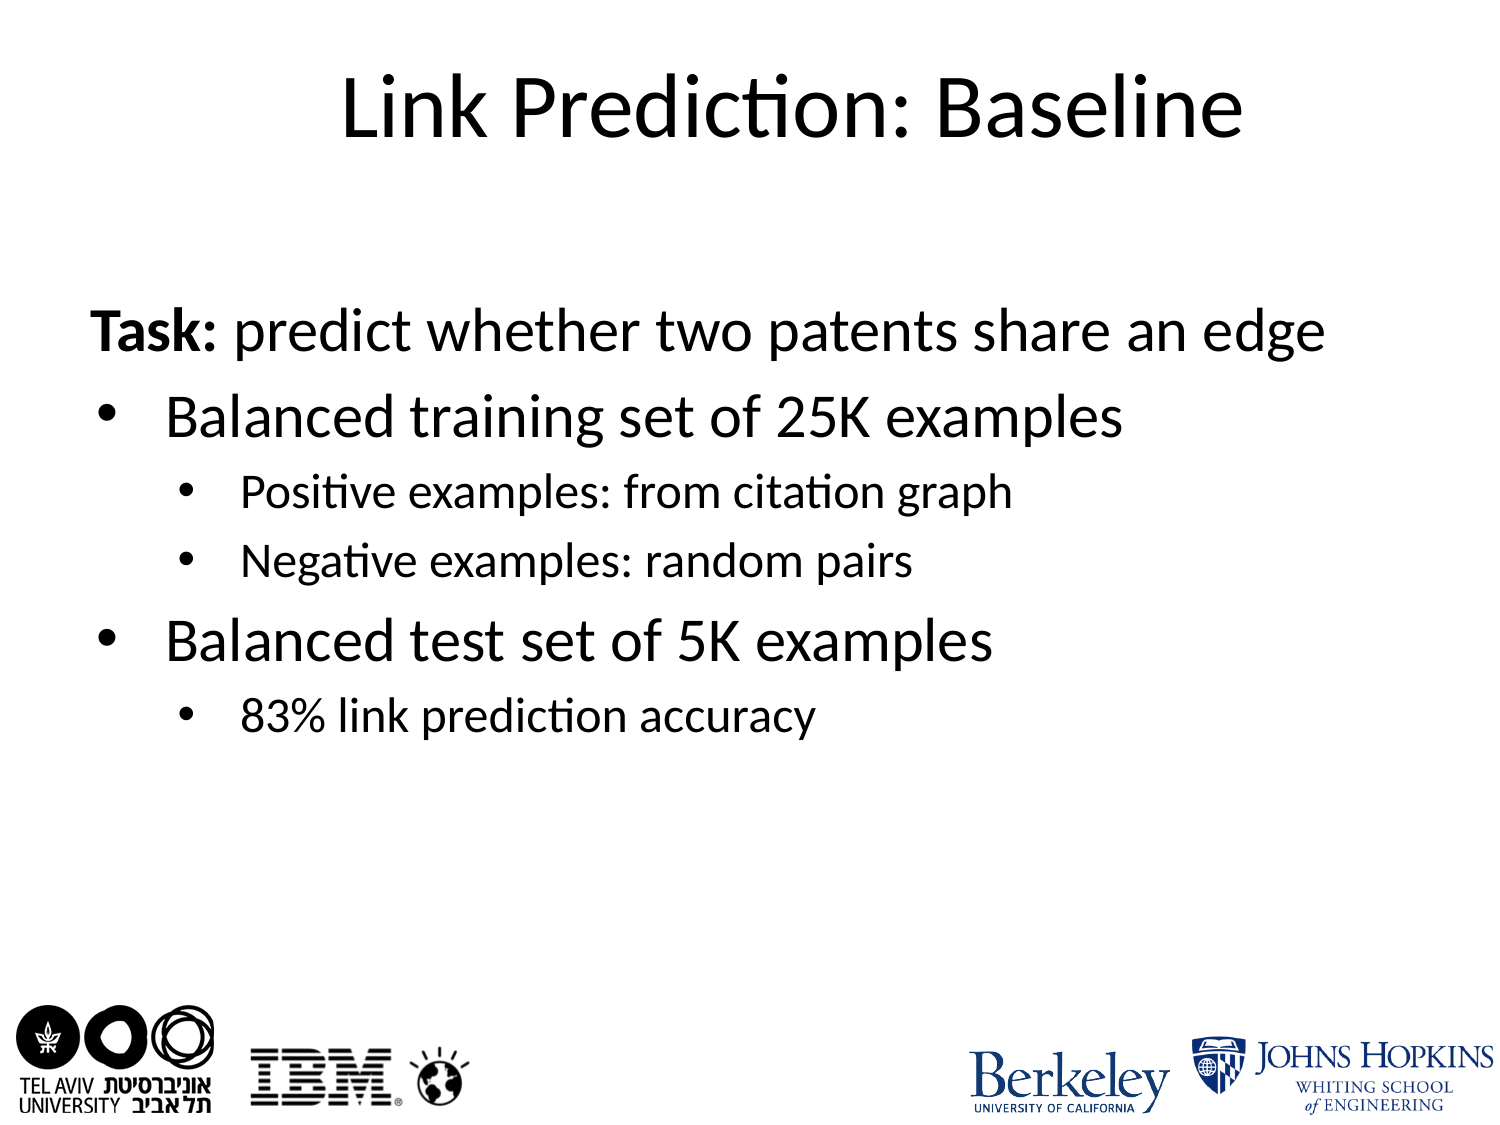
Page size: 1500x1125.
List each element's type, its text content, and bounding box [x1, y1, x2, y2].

title Link Prediction: Baseline [162, 7, 1425, 196]
list Task: predict whether two patents share an edge Balanced training set of 25K examples Positive examples: from citation graph Negative examples: random pairs Balanced test set of 5K examples 83% link prediction accuracy [75, 262, 1425, 918]
picture [230, 1026, 486, 1124]
picture [936, 979, 1500, 1125]
picture [16, 1005, 214, 1113]
